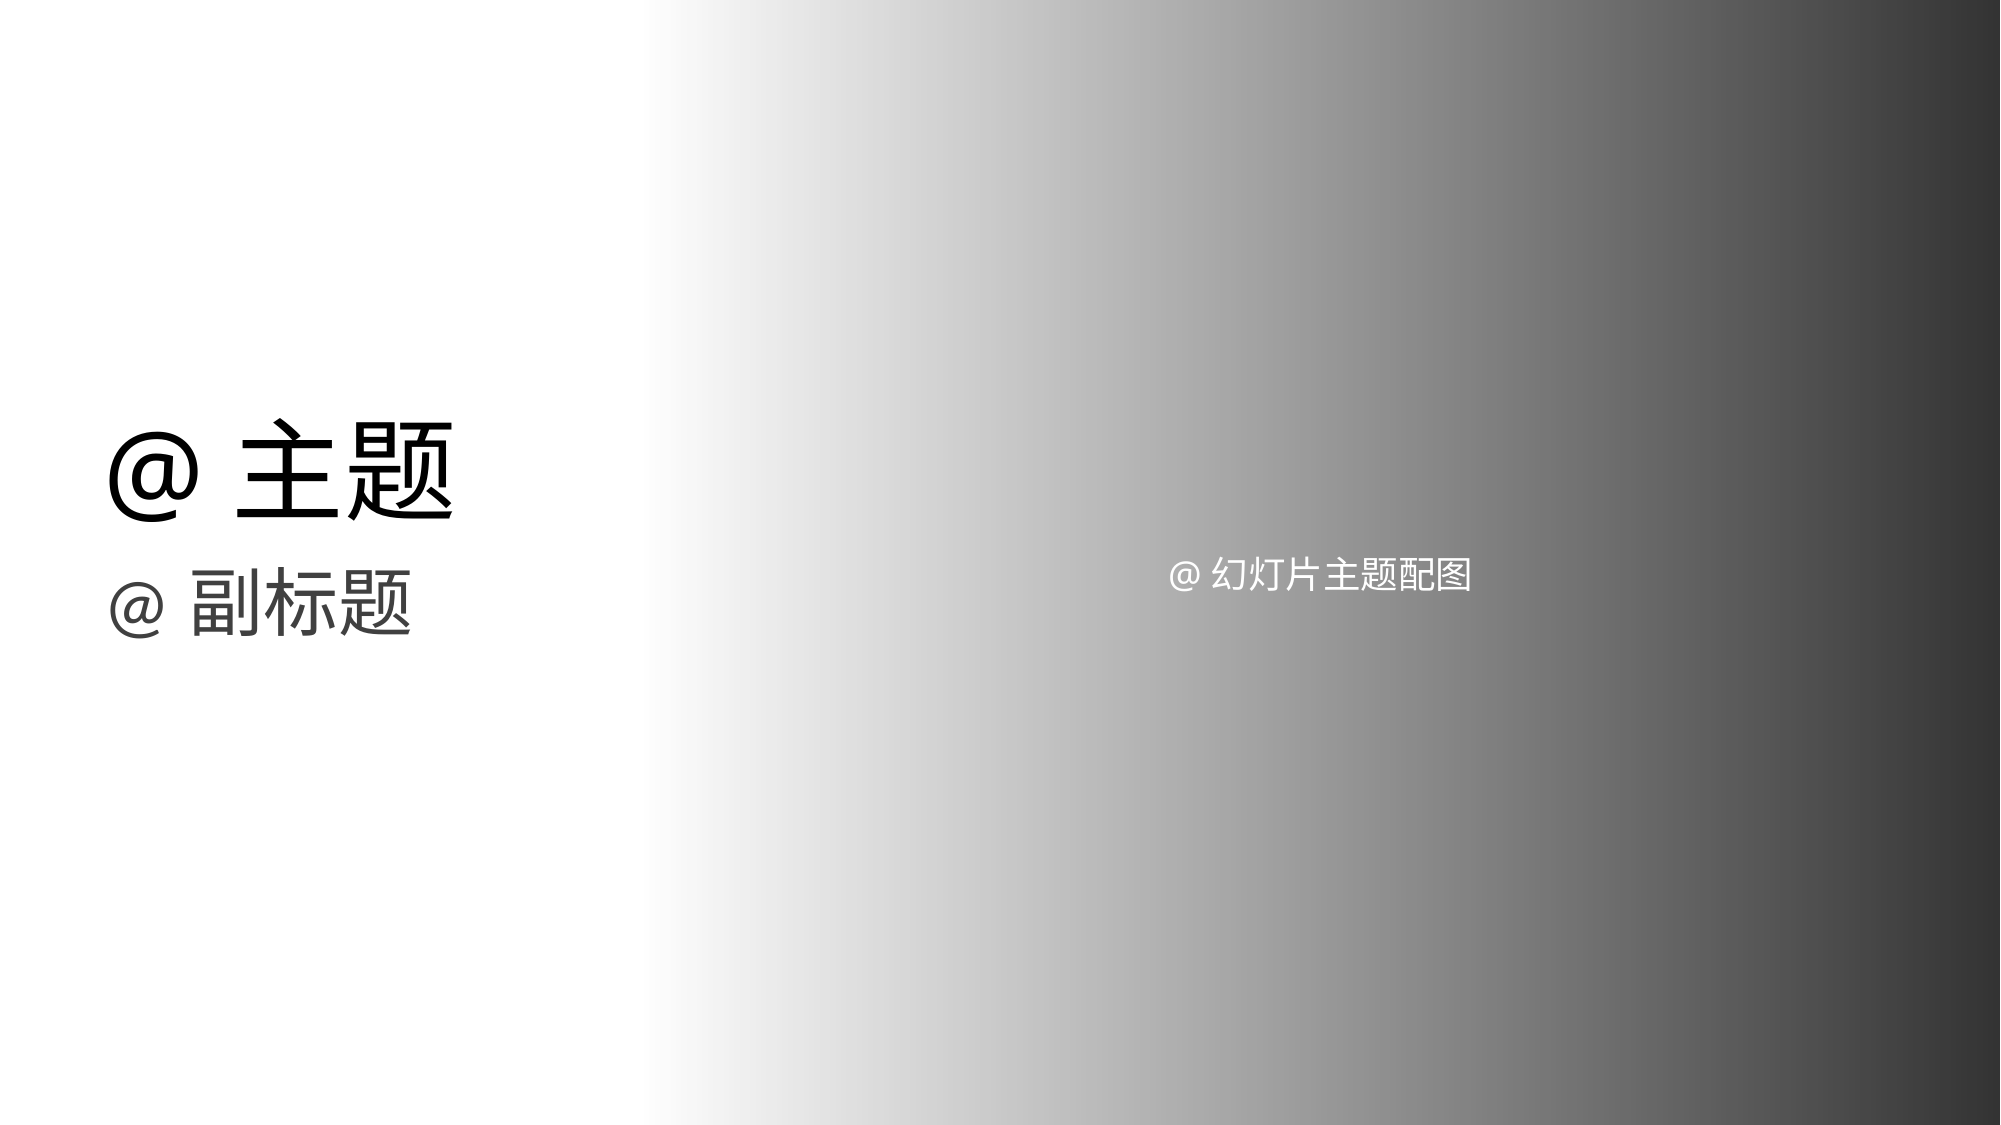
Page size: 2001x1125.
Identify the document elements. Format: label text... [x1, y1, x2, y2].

title @主题 [88, 339, 641, 543]
text_box [641, 0, 2000, 1125]
subtitle @副标题 [88, 557, 641, 742]
